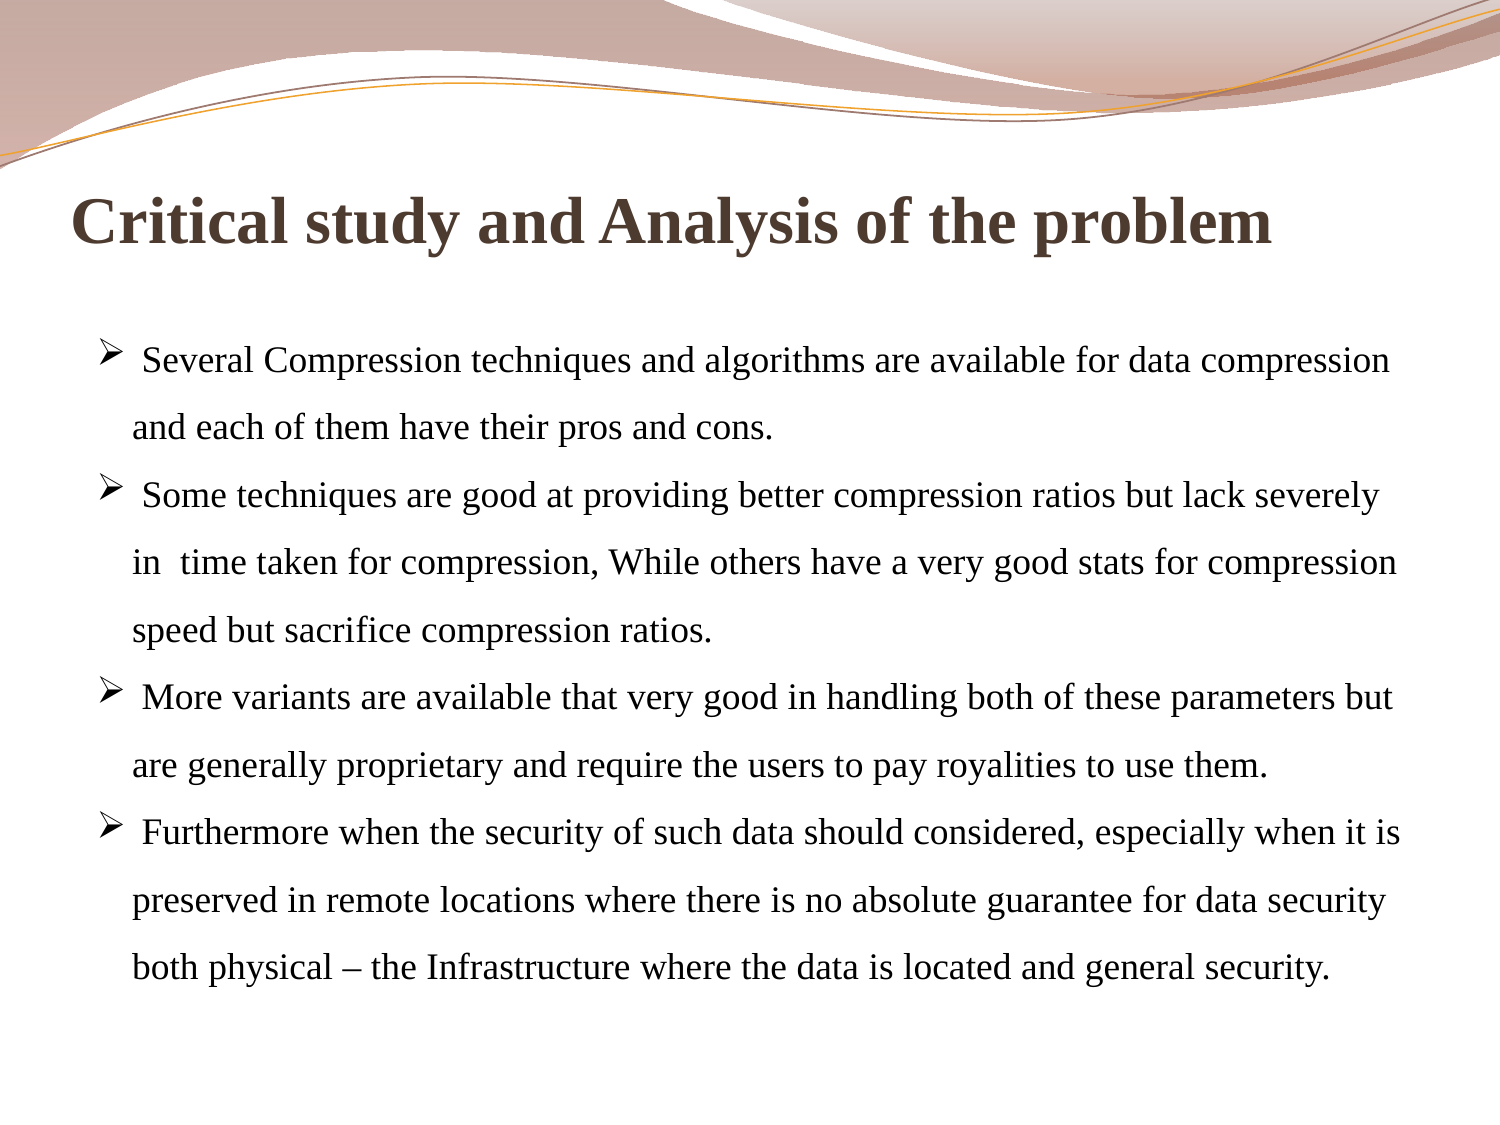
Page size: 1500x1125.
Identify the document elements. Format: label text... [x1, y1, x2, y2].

text_box Critical study and Analysis of the problem [70, 165, 1421, 258]
text_box Several Compression techniques and algorithms are available for data compression and each of them have their pros and cons. Some techniques are good at providing better compression ratios but lack severely in time taken for compression, While others have a very good stats for compression speed but sacrifice compression ratios. More variants are available that very good in handling both of these parameters but are generally proprietary and require the users to pay royalities to use them. Furthermore when the security of such data should considered, especially when it is preserved in remote locations where there is no absolute guarantee for data security both physical – the Infrastructure where the data is located and general security. [81, 304, 1430, 1043]
